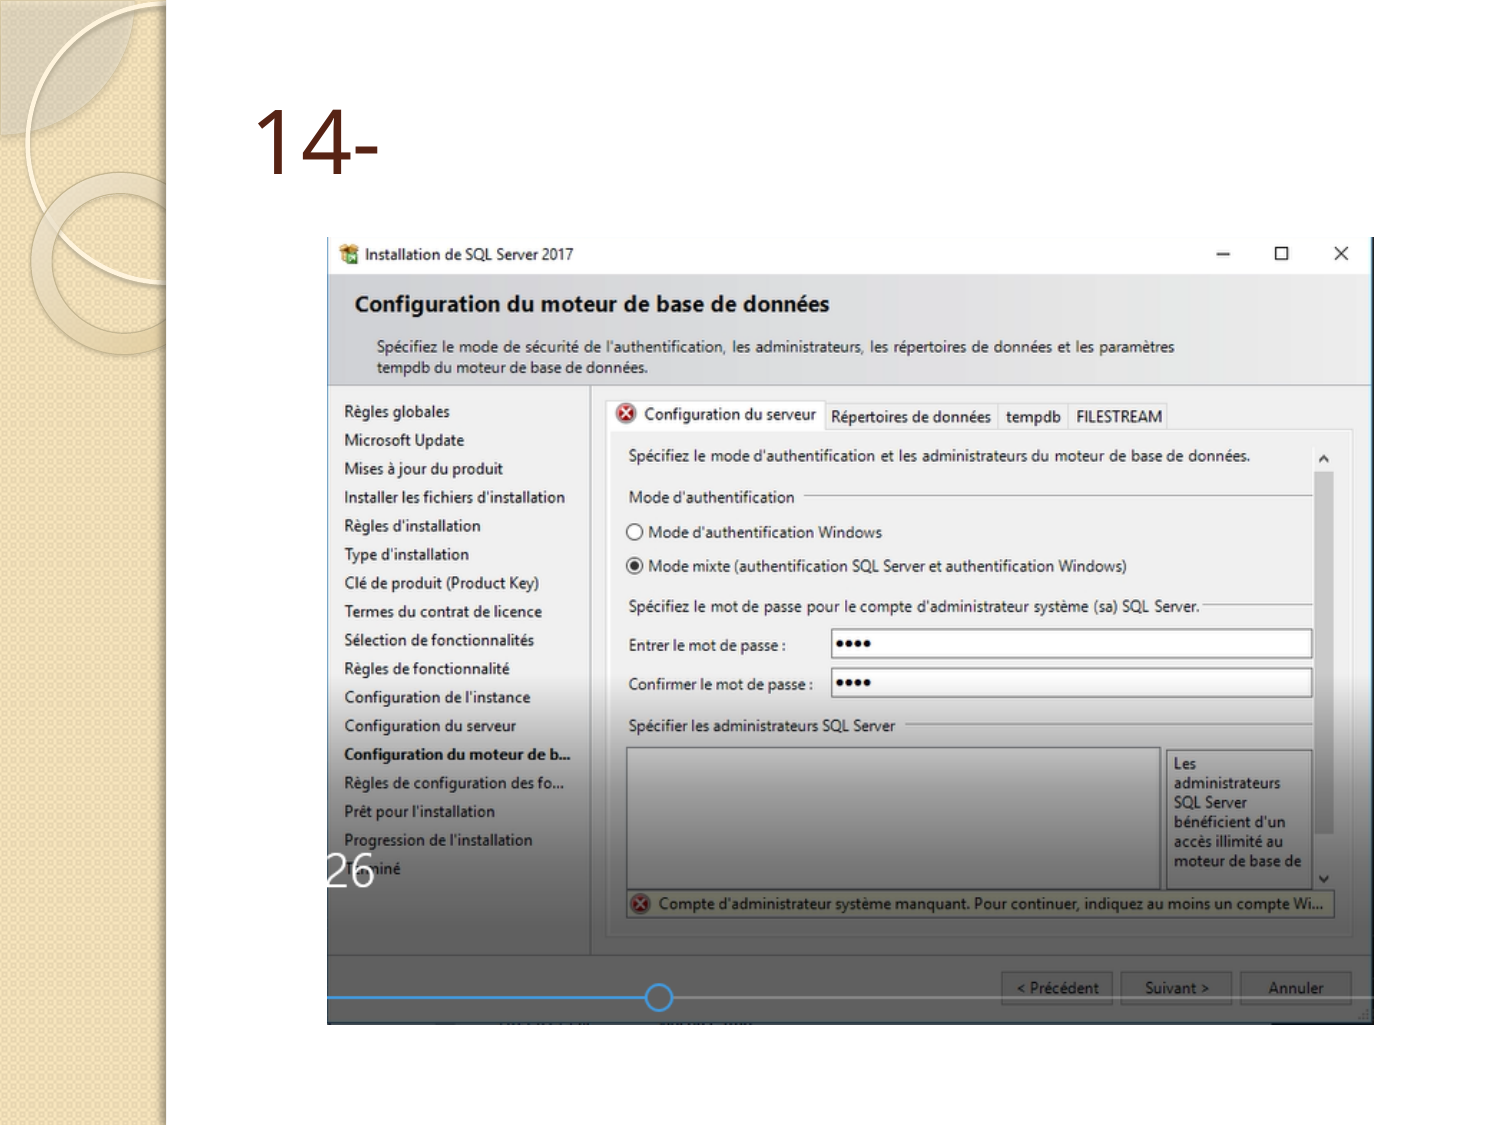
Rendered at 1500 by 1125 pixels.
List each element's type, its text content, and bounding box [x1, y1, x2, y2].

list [326, 237, 1375, 1026]
title 14- [235, 45, 1466, 233]
